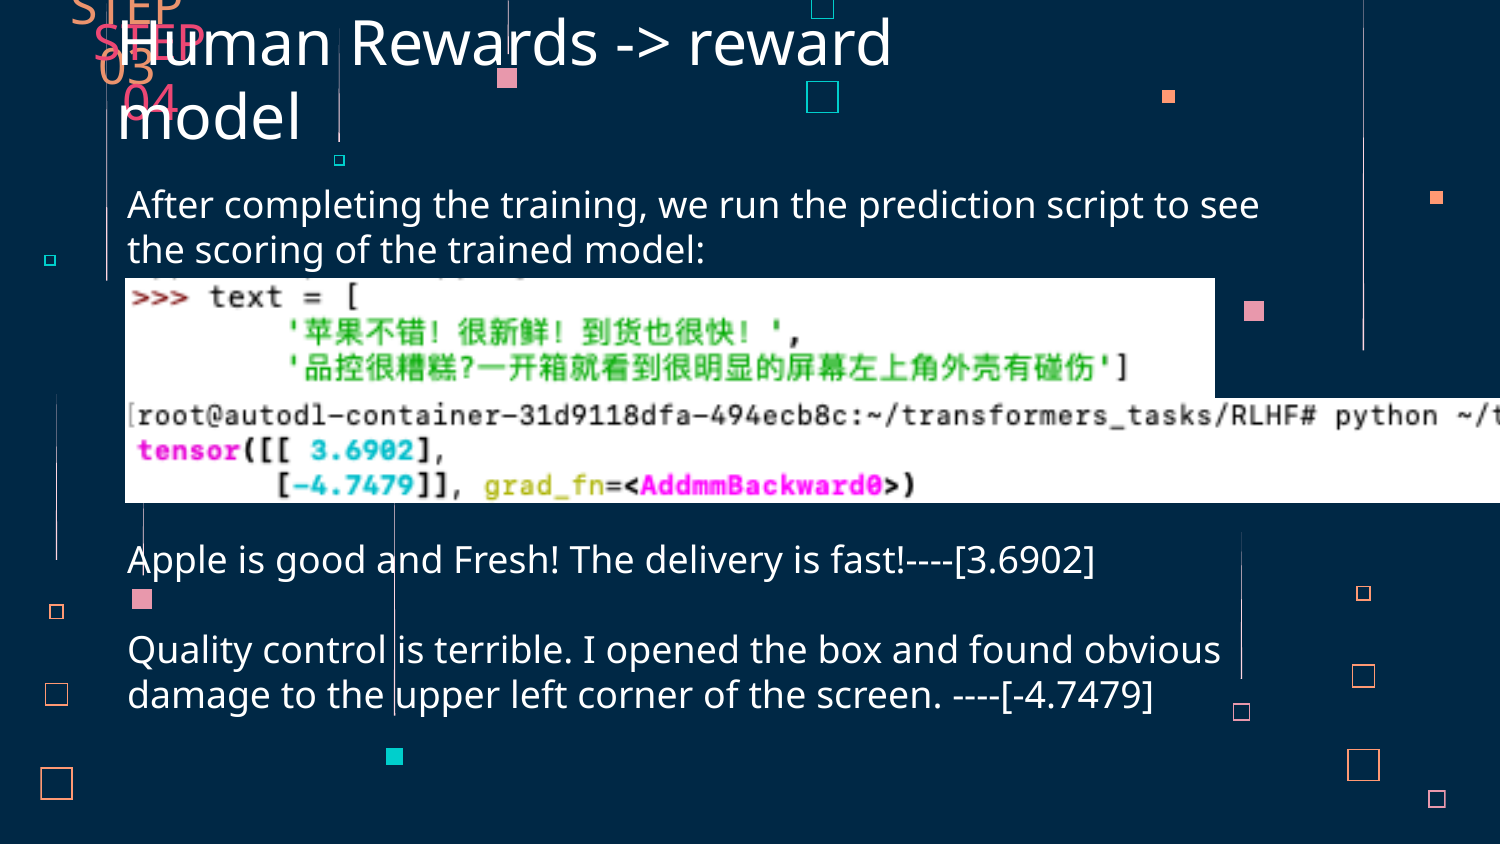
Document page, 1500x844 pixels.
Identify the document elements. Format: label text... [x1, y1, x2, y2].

text_box Human Rewards -> reward model [101, 72, 1105, 168]
text_box STEP 04 [45, 35, 257, 106]
text_box STEP 03 [21, 0, 233, 71]
text_box After completing the training, we run the prediction script to see the scoring of the trained model: [112, 166, 1332, 311]
text_box [112, 445, 1435, 591]
text_box Apple is good and Fresh! The delivery is fast!----[3.6902] Quality control is terrible. I opened the box and found obvious damage to the upper left corner of the screen. ----[-4.7479] [112, 520, 1332, 666]
picture [125, 278, 1500, 503]
